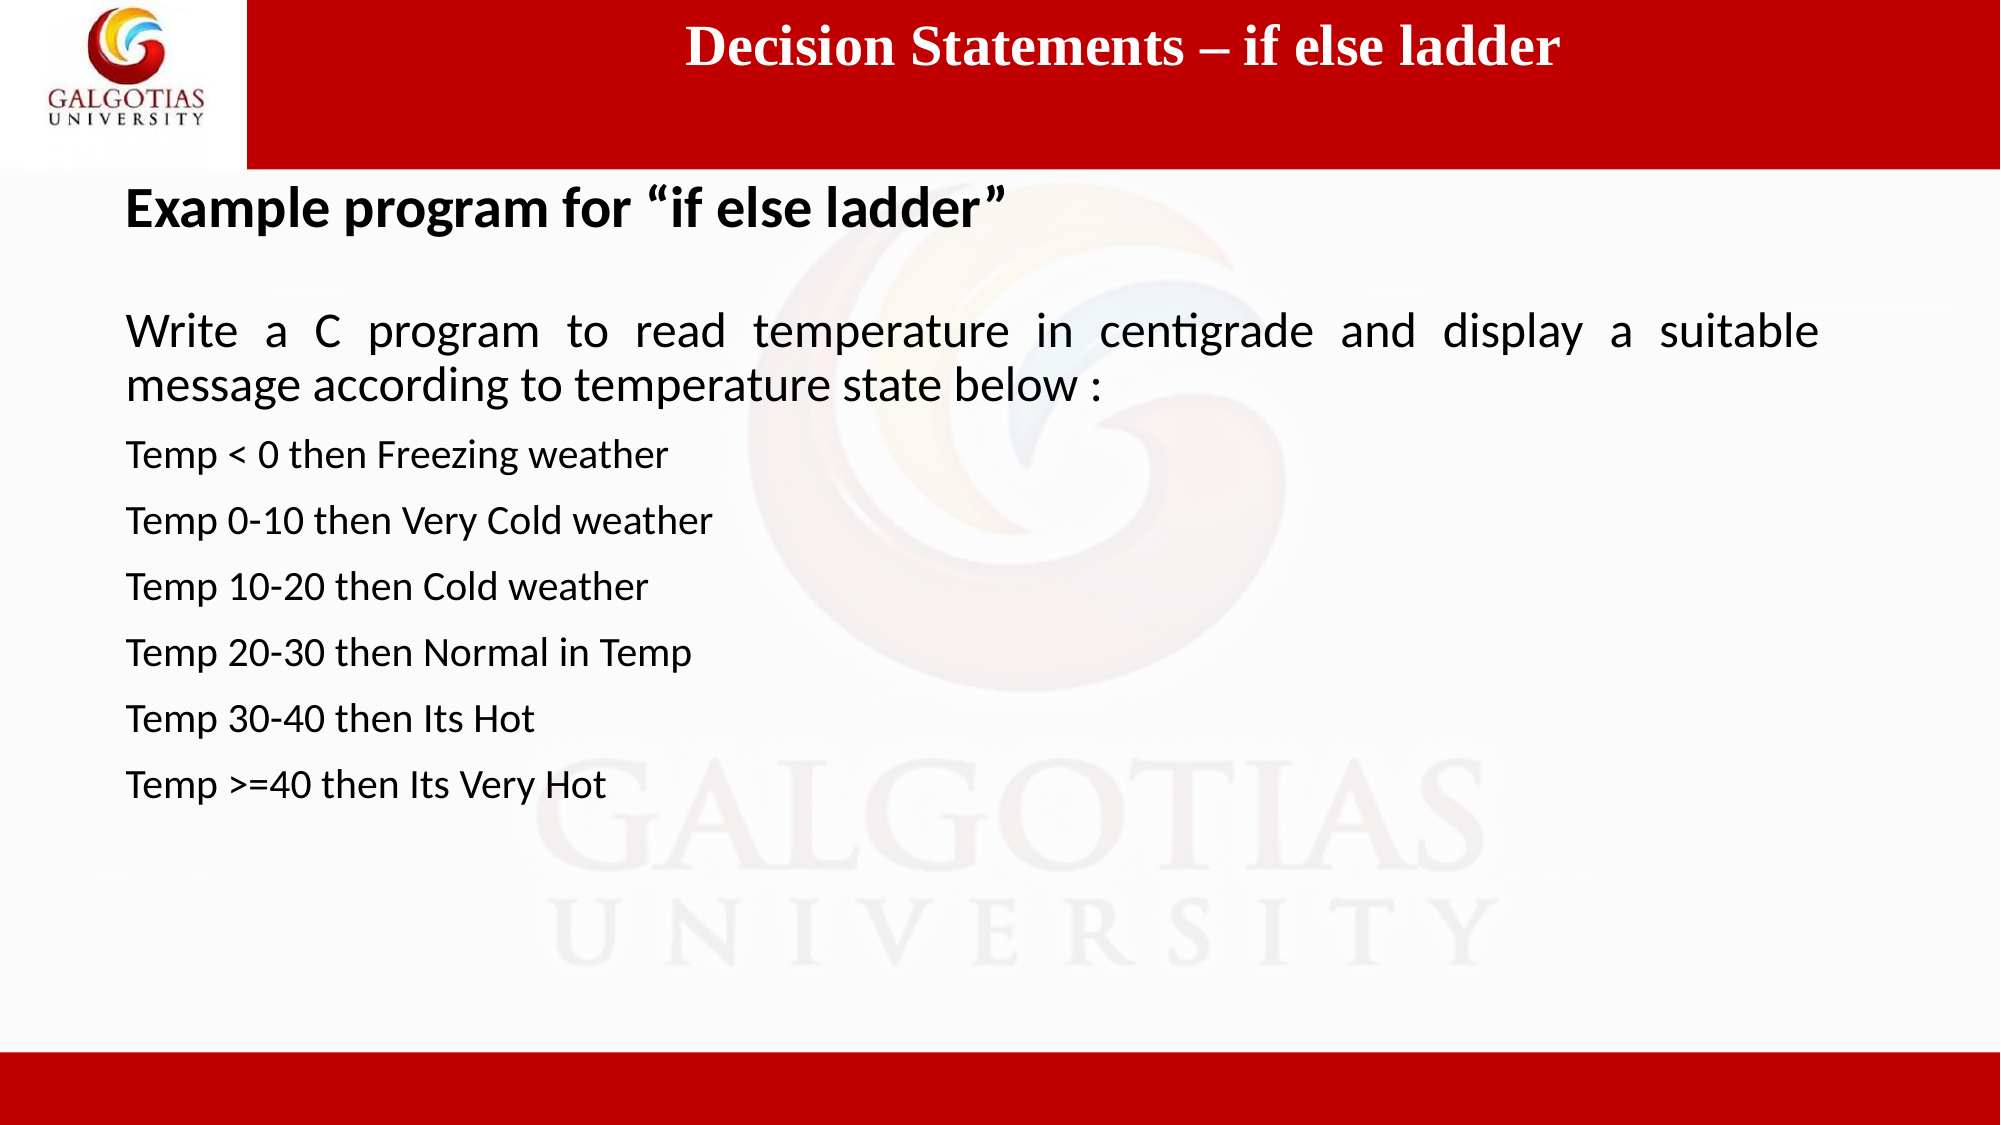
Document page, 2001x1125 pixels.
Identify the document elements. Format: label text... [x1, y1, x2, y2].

text_box [0, 1052, 2000, 1125]
picture [0, 0, 247, 169]
list Example program for “if else ladder” Write a C program to read temperature in centigrade and display a suitable message according to temperature state below : Temp < 0 then Freezing weather Temp 0-10 then Very Cold weather Temp 10-20 then Cold weather Temp 20-30 then Normal in Temp Temp 30-40 then Its Hot Temp >=40 then Its Very Hot [110, 169, 1836, 1008]
text_box Decision Statements – if else ladder [247, 0, 2000, 170]
